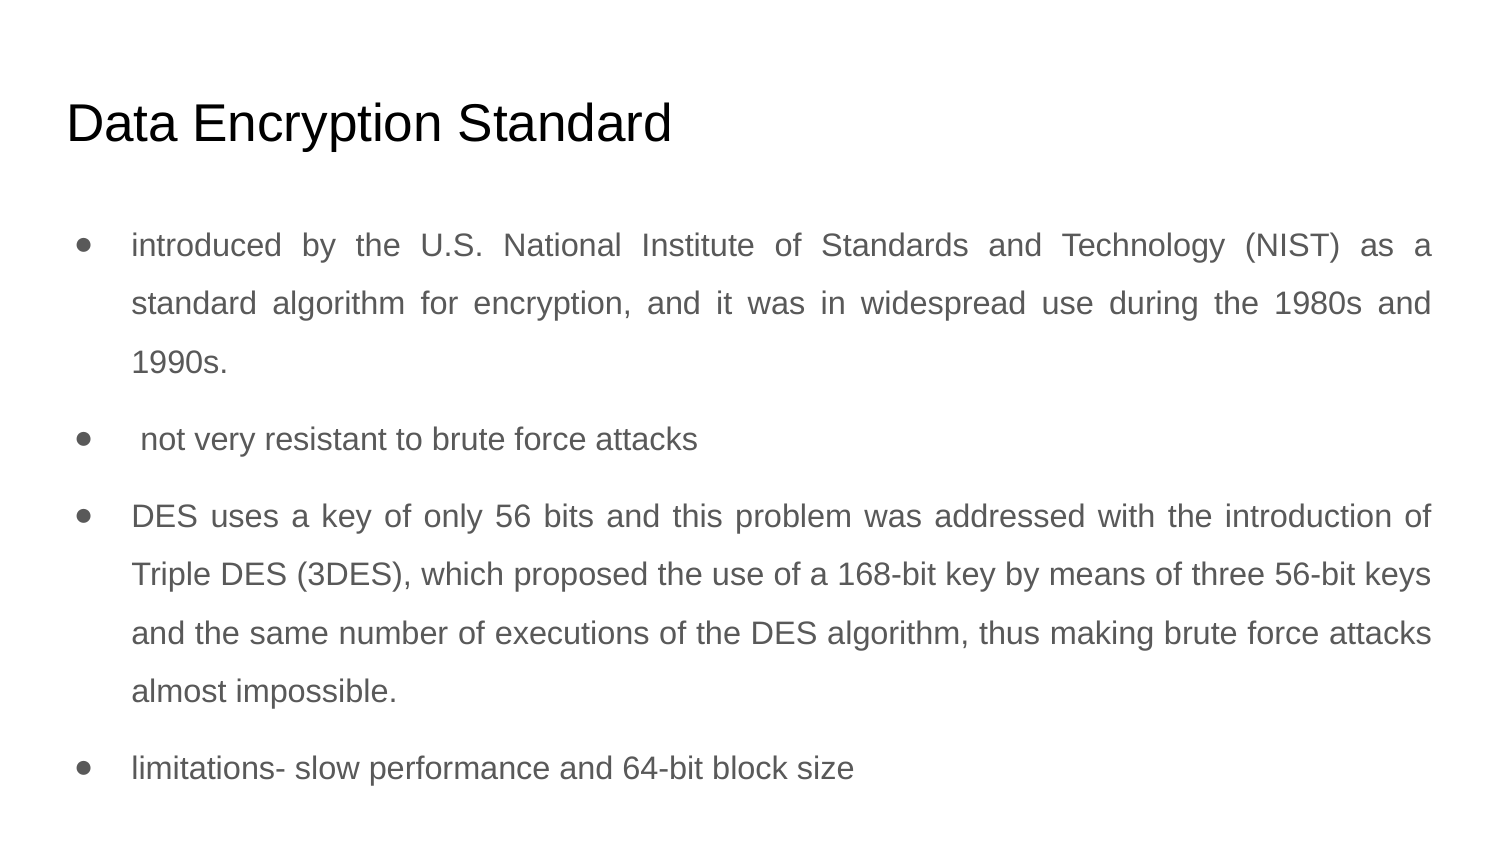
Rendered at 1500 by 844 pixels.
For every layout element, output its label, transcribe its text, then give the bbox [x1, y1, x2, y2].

title Data Encryption Standard [51, 72, 1449, 167]
list introduced by the U.S. National Institute of Standards and Technology (NIST) as a standard algorithm for encryption, and it was in widespread use during the 1980s and 1990s. not very resistant to brute force attacks DES uses a key of only 56 bits and this problem was addressed with the introduction of Triple DES (3DES), which proposed the use of a 168-bit key by means of three 56-bit keys and the same number of executions of the DES algorithm, thus making brute force attacks almost impossible. limitations- slow performance and 64-bit block size [51, 189, 1449, 807]
